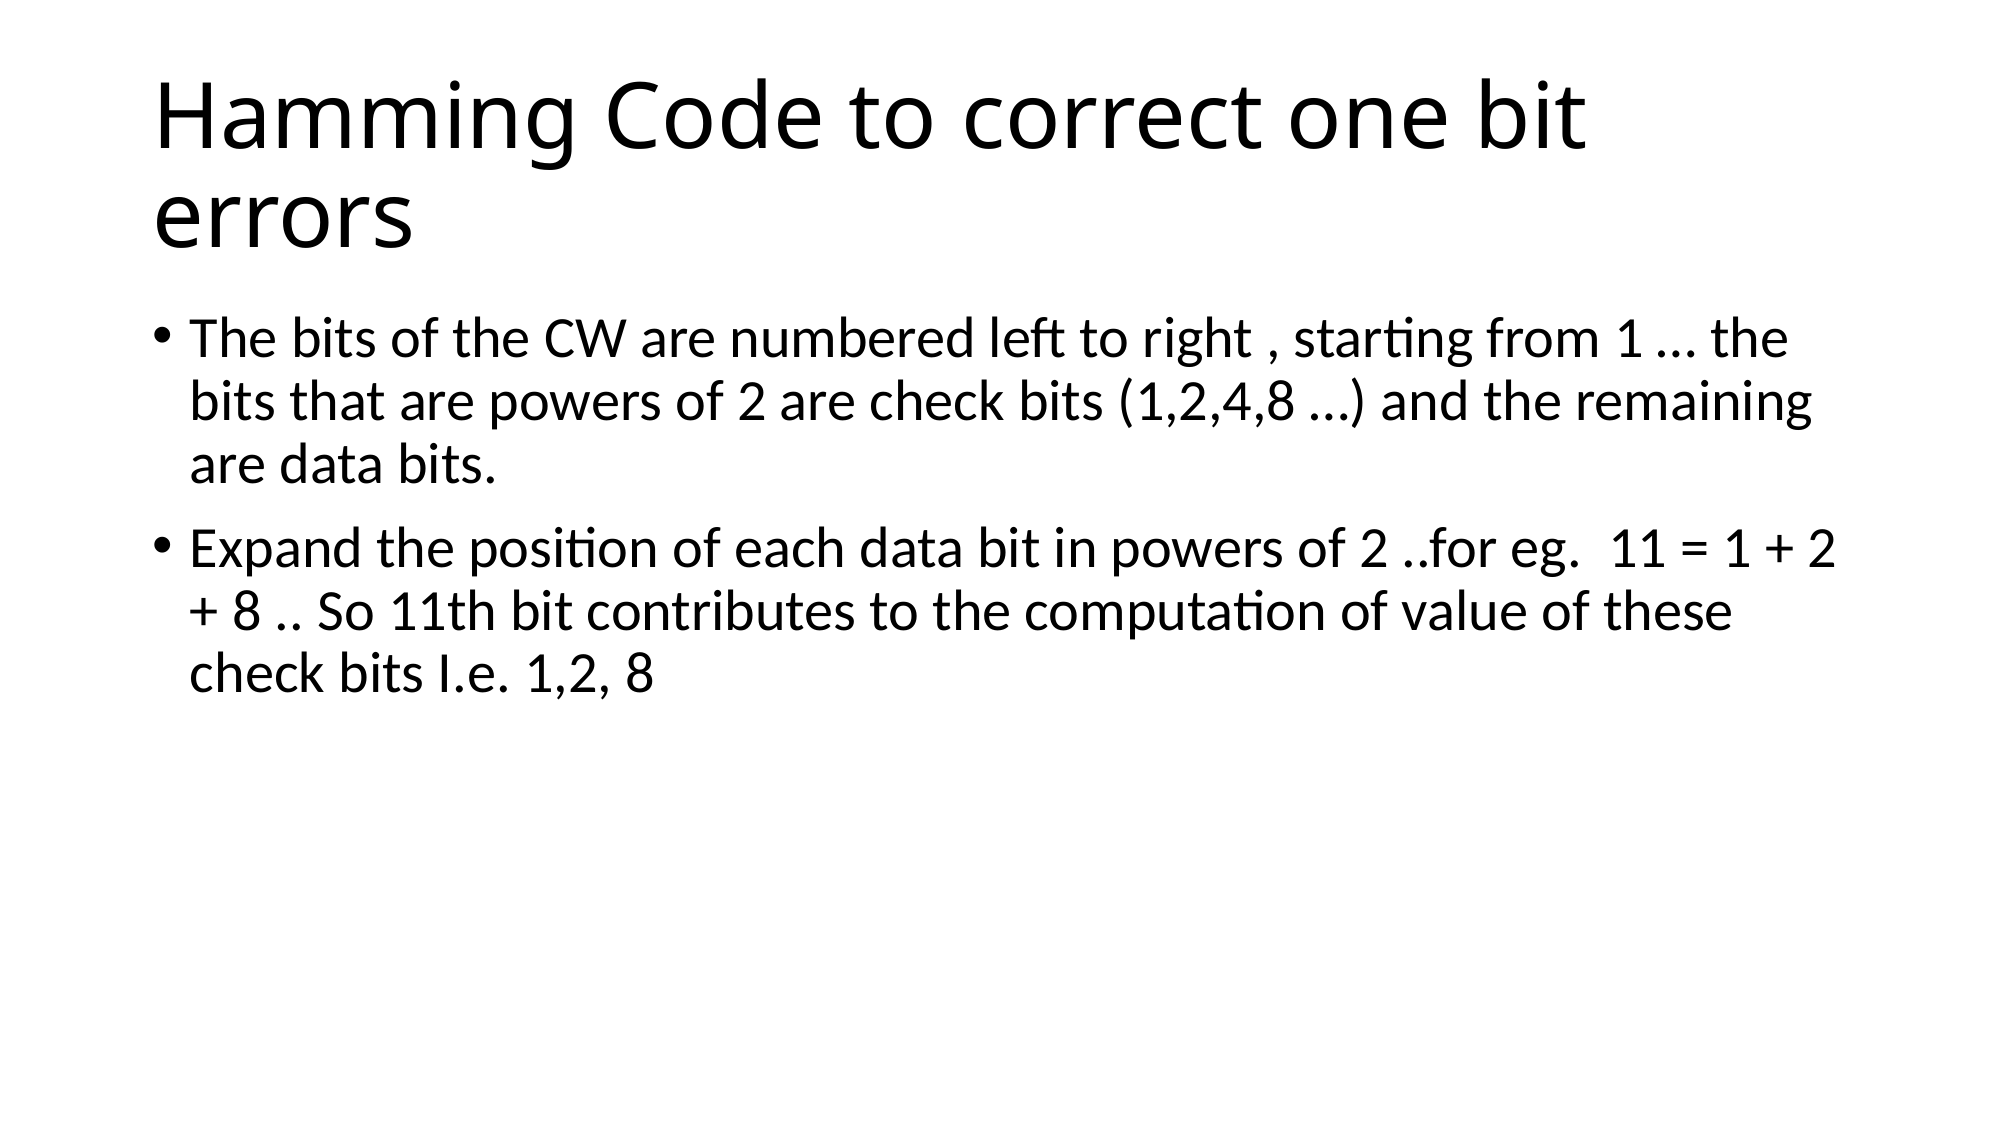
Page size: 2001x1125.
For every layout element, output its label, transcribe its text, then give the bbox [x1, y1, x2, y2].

list The bits of the CW are numbered left to right , starting from 1 … the bits that are powers of 2 are check bits (1,2,4,8 …) and the remaining are data bits. Expand the position of each data bit in powers of 2 ..for eg. 11 = 1 + 2 + 8 .. So 11th bit contributes to the computation of value of these check bits I.e. 1,2, 8 [137, 299, 1863, 1014]
title Hamming Code to correct one bit errors [137, 59, 1863, 278]
